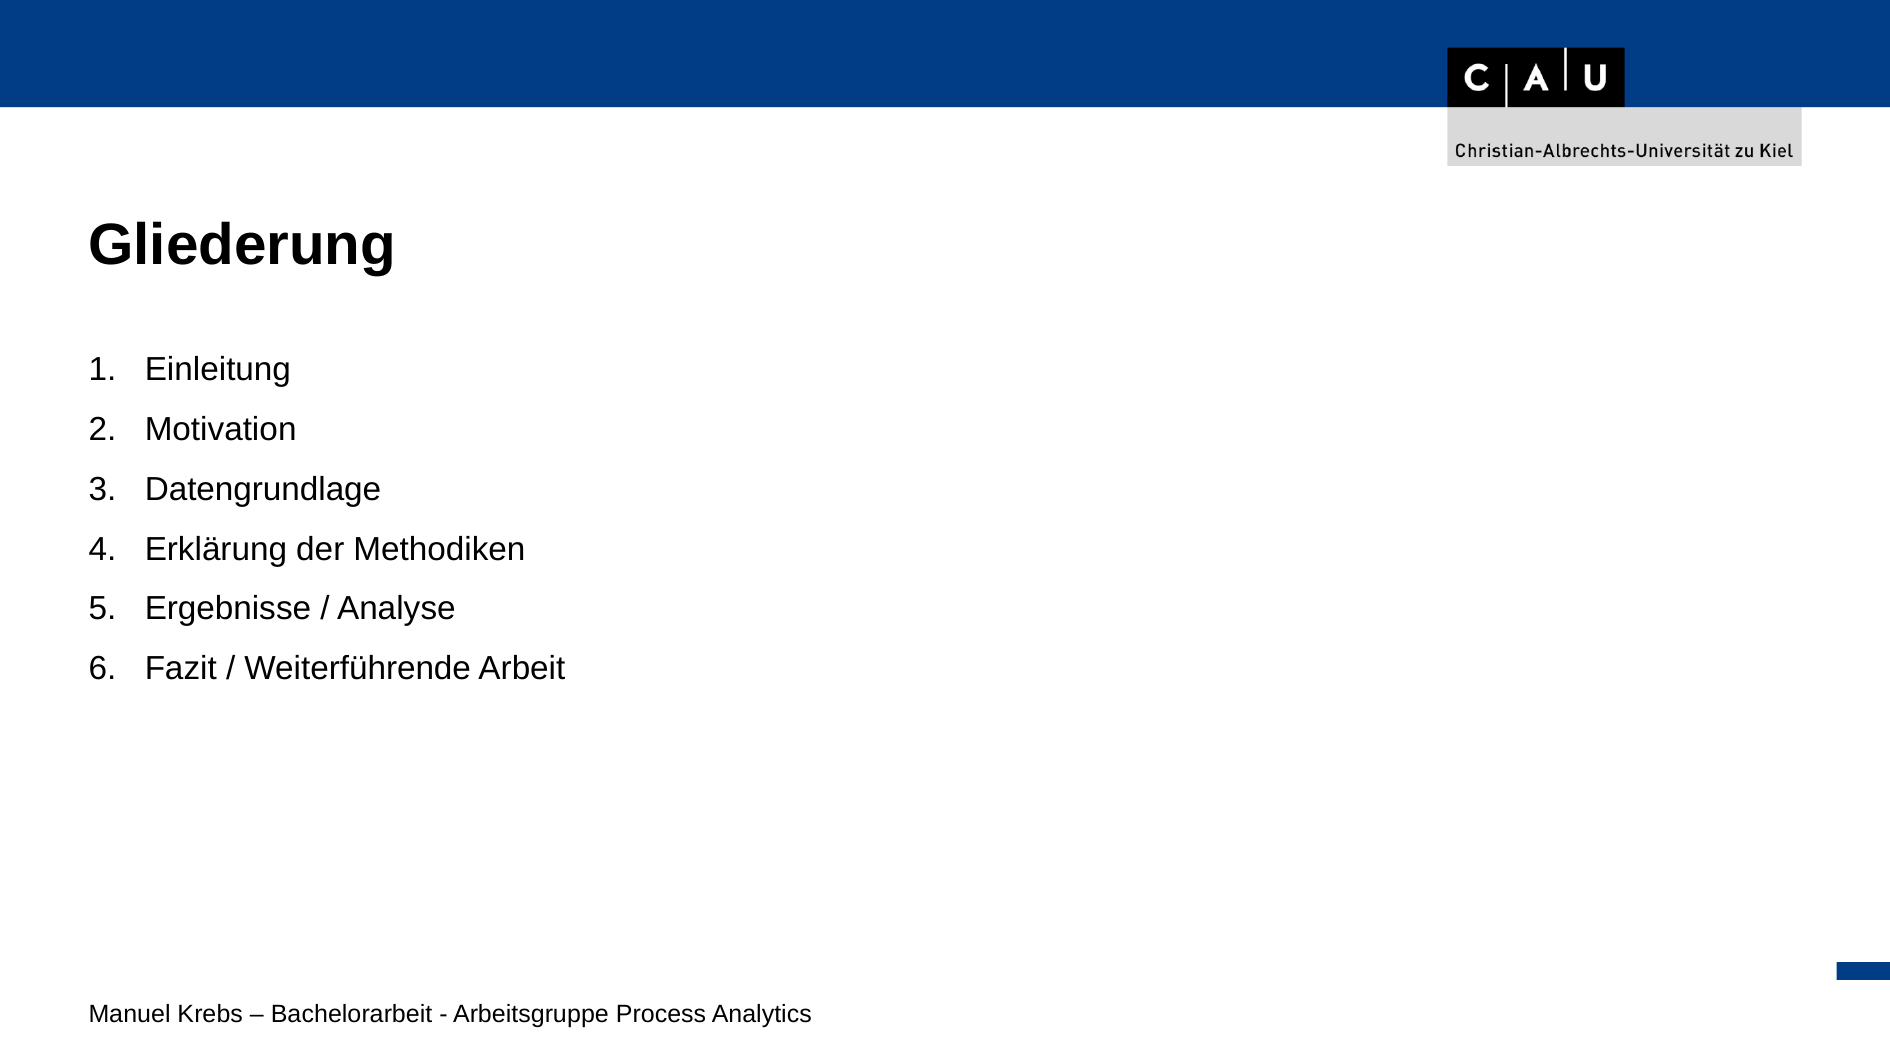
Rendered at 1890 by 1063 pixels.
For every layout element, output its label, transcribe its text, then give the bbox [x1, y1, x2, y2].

picture [0, 0, 1890, 166]
text_box Einleitung Motivation Datengrundlage Erklärung der Methodiken Ergebnisse / Analyse Fazit / Weiterführende Arbeit [88, 326, 1743, 967]
text_box Manuel Krebs – Bachelorarbeit - Arbeitsgruppe Process Analytics [88, 980, 1802, 1028]
text_box Gliederung [88, 206, 1743, 313]
